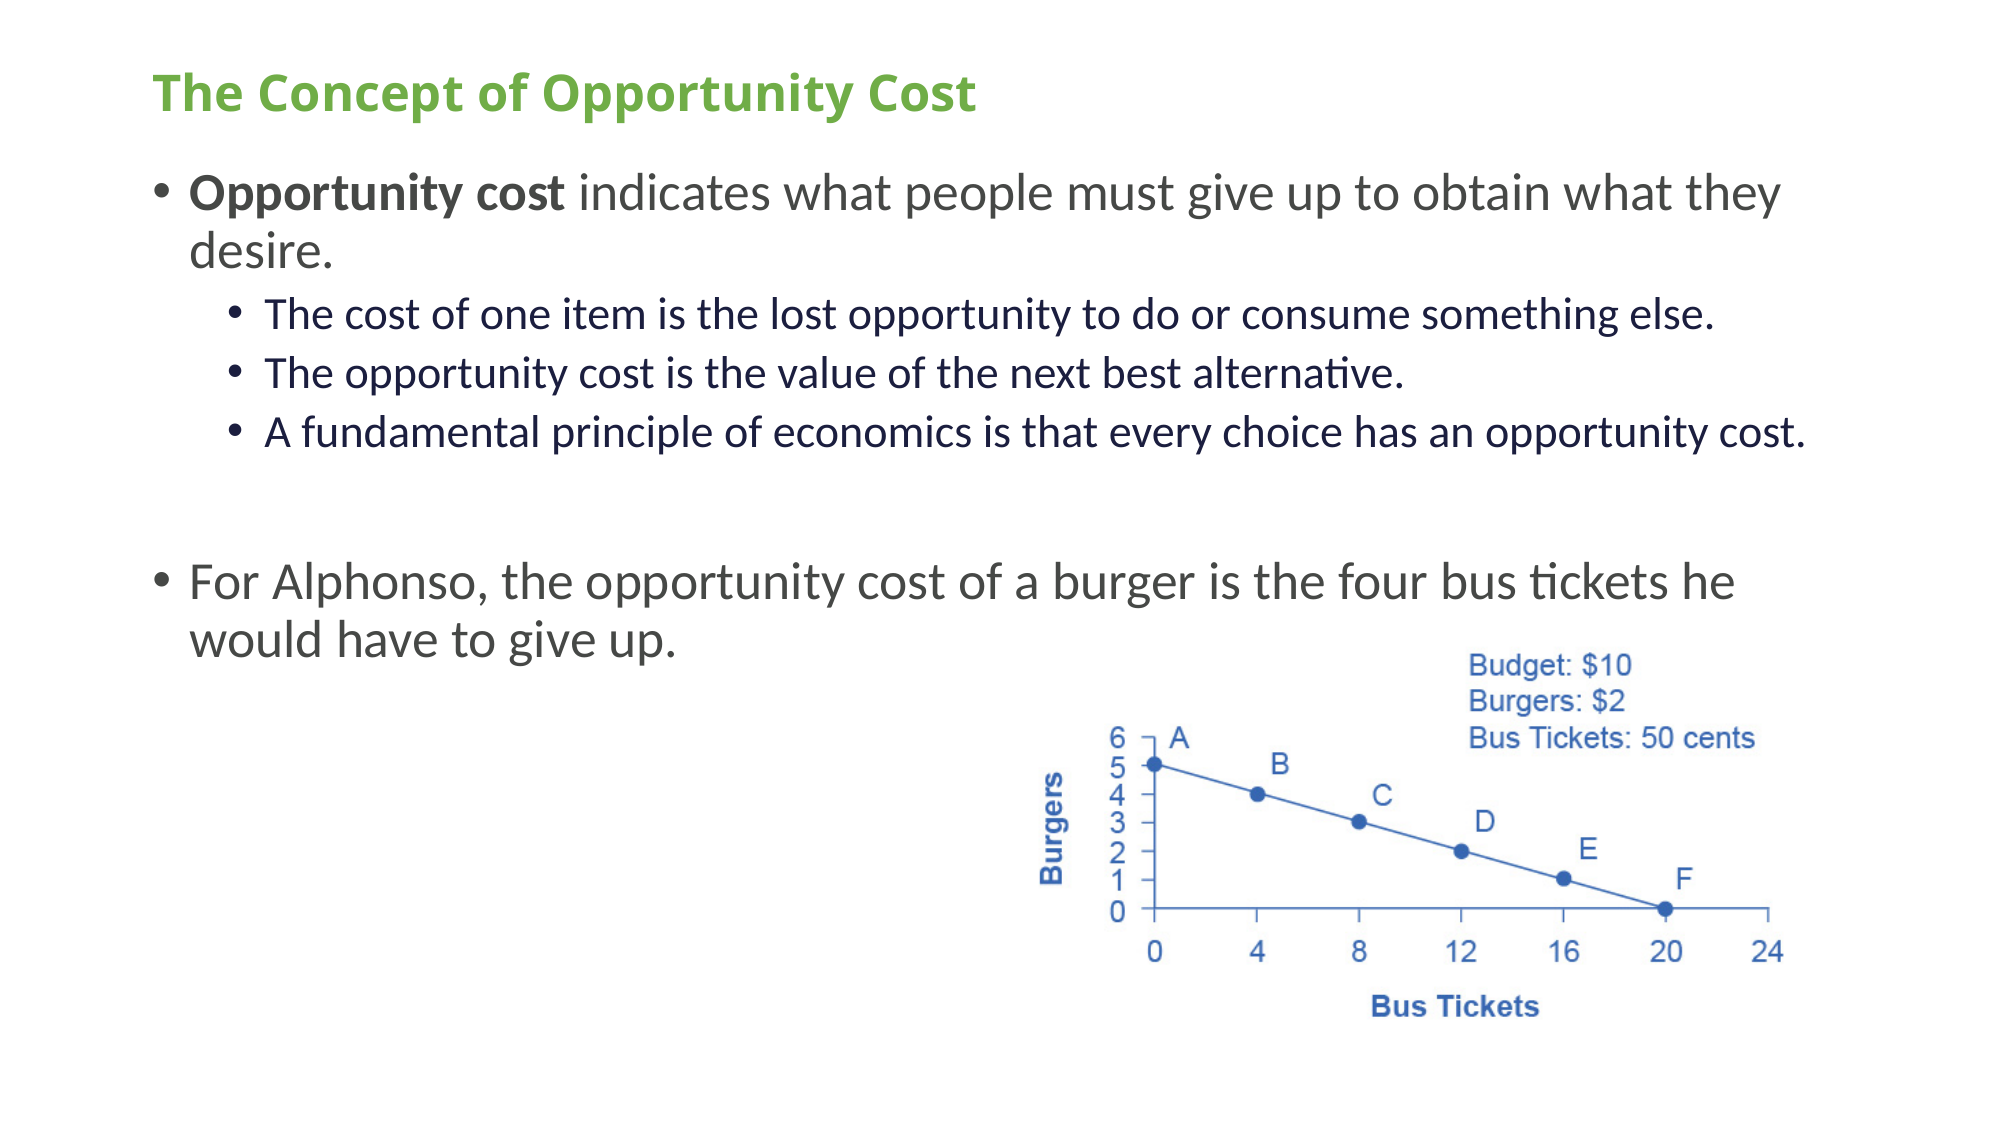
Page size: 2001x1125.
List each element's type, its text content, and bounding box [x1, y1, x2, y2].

picture [973, 636, 1863, 1032]
title The Concept of Opportunity Cost [137, 59, 1863, 130]
list Opportunity cost indicates what people must give up to obtain what they desire. The cost of one item is the lost opportunity to do or consume something else. The opportunity cost is the value of the next best alternative. A fundamental principle of economics is that every choice has an opportunity cost. For Alphonso, the opportunity cost of a burger is the four bus tickets he would have to give up. [137, 156, 1863, 684]
